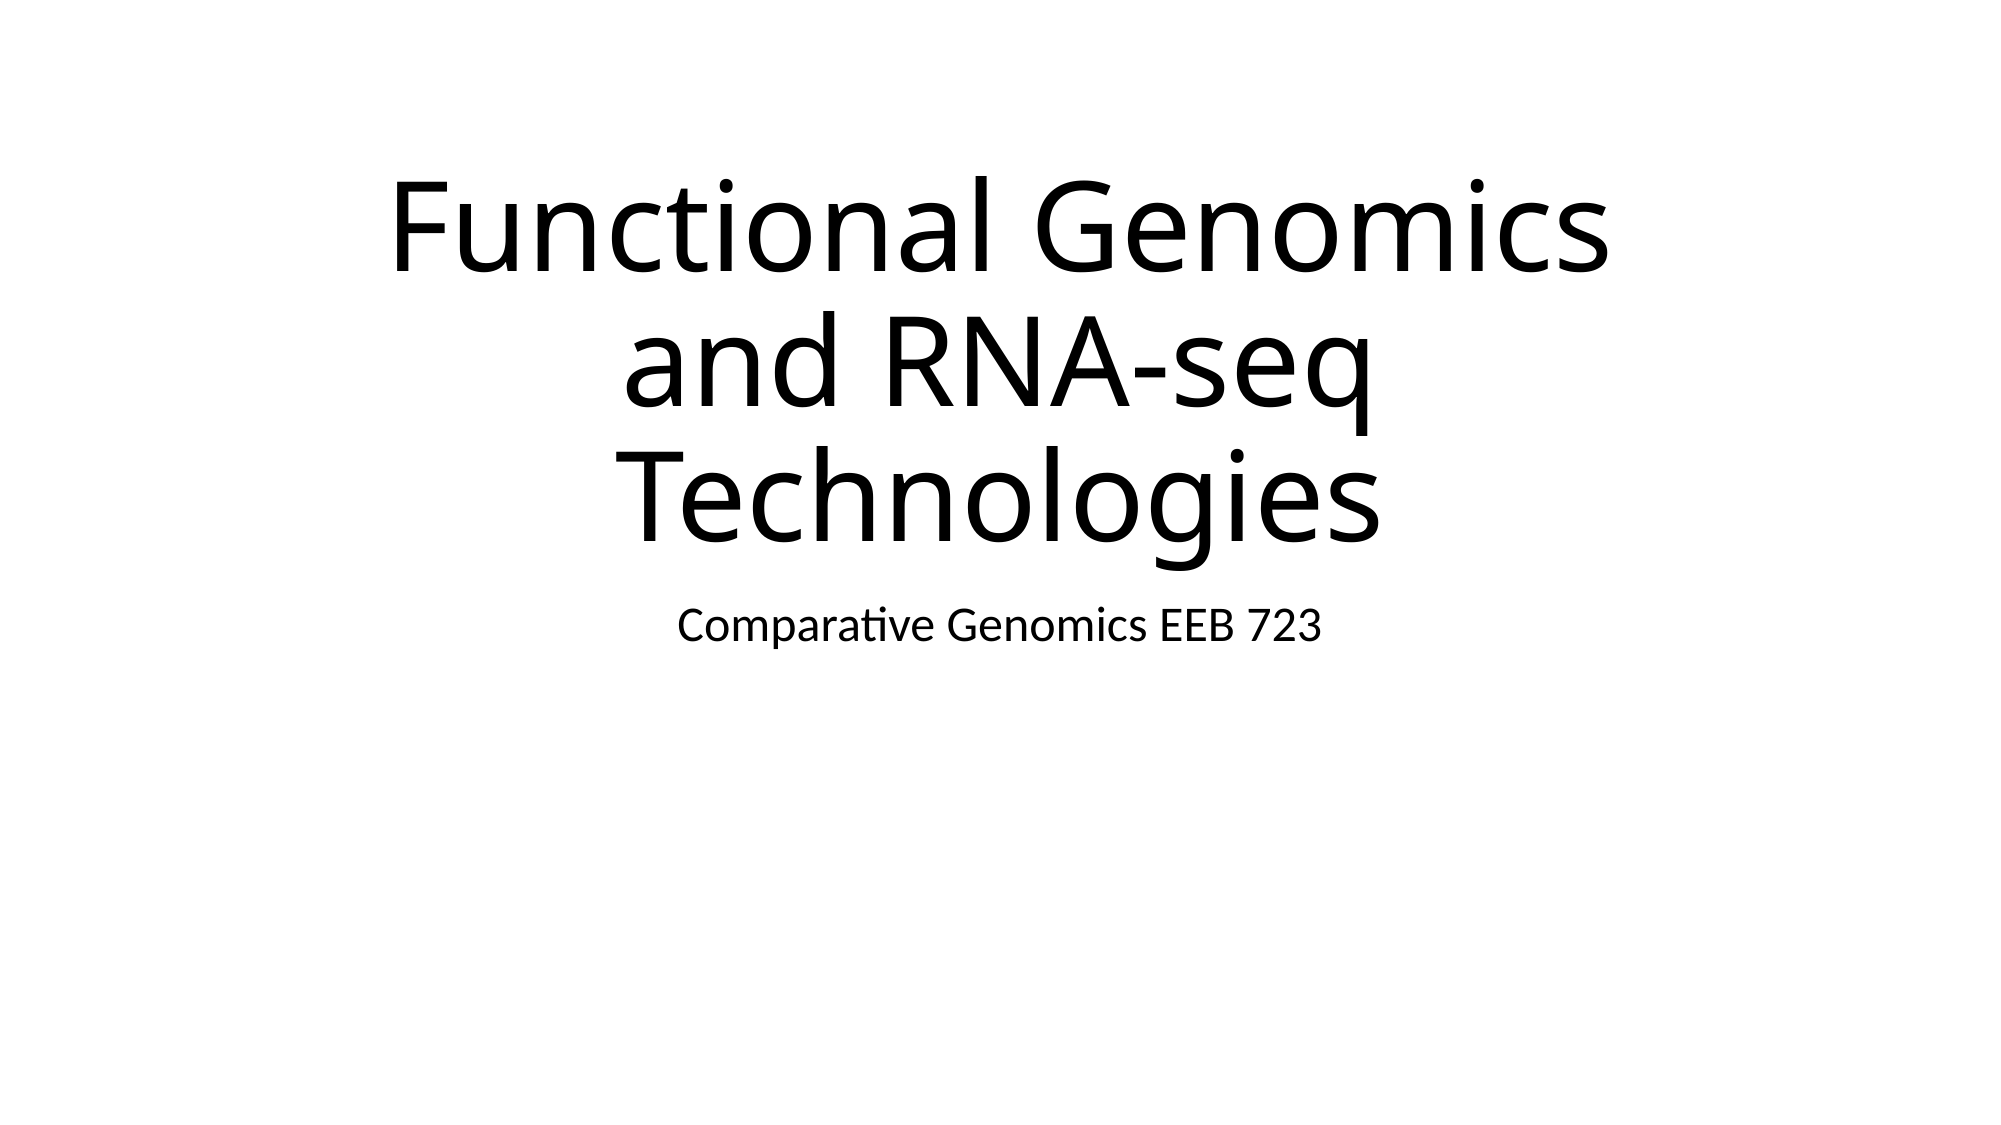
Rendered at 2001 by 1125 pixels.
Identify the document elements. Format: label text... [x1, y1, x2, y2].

title Functional Genomics and RNA-seq Technologies [249, 184, 1750, 576]
subtitle Comparative Genomics EEB 723 [249, 590, 1750, 863]
